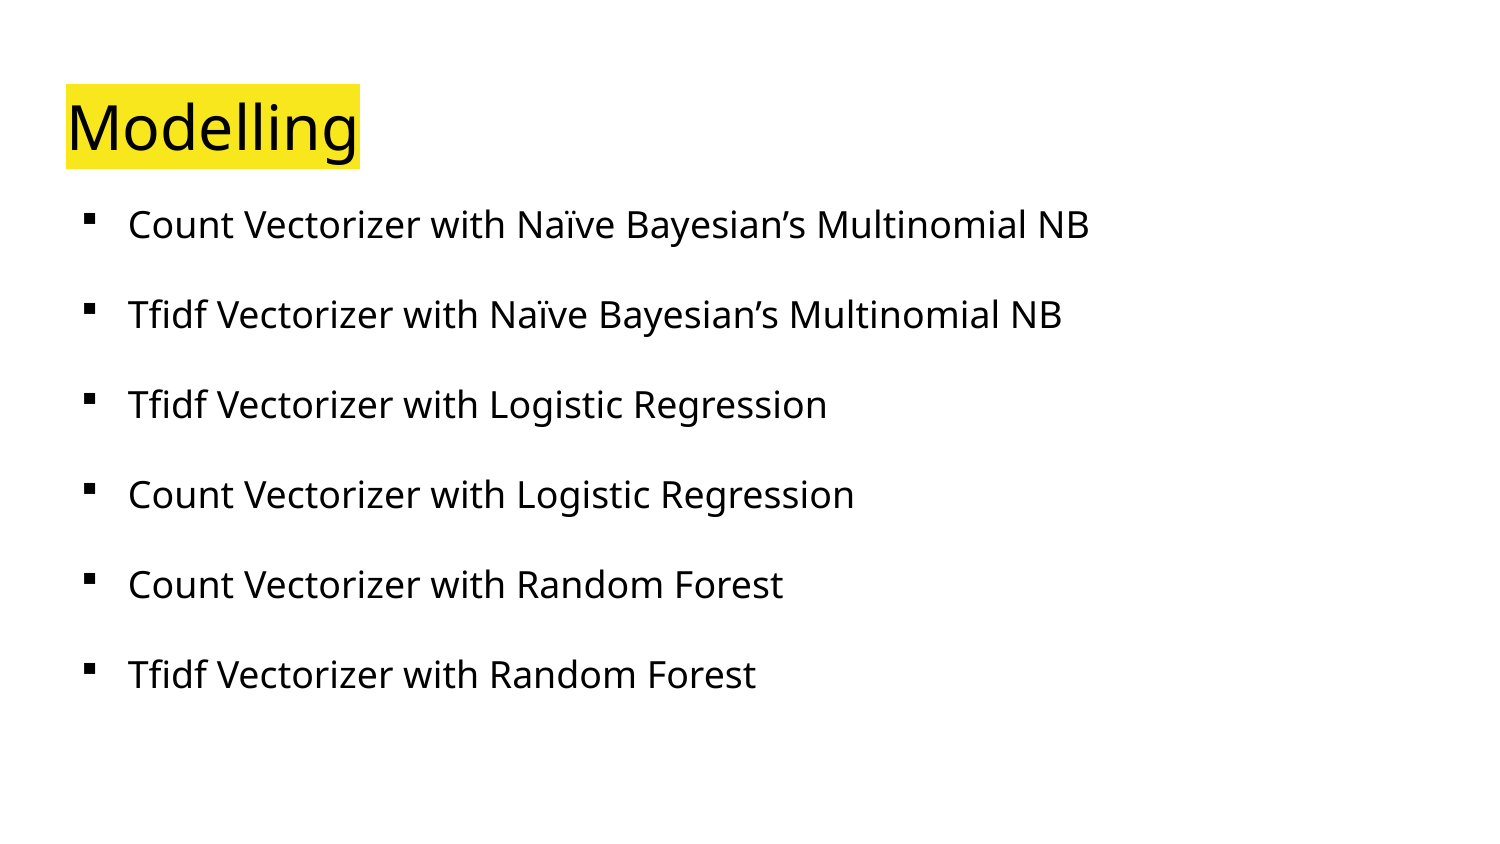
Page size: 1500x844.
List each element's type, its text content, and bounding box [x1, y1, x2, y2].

title Modelling [51, 72, 1449, 167]
text_box Count Vectorizer with Naïve Bayesian’s Multinomial NB Tfidf Vectorizer with Naïve Bayesian’s Multinomial NB Tfidf Vectorizer with Logistic Regression Count Vectorizer with Logistic Regression Count Vectorizer with Random Forest Tfidf Vectorizer with Random Forest [66, 193, 1399, 704]
